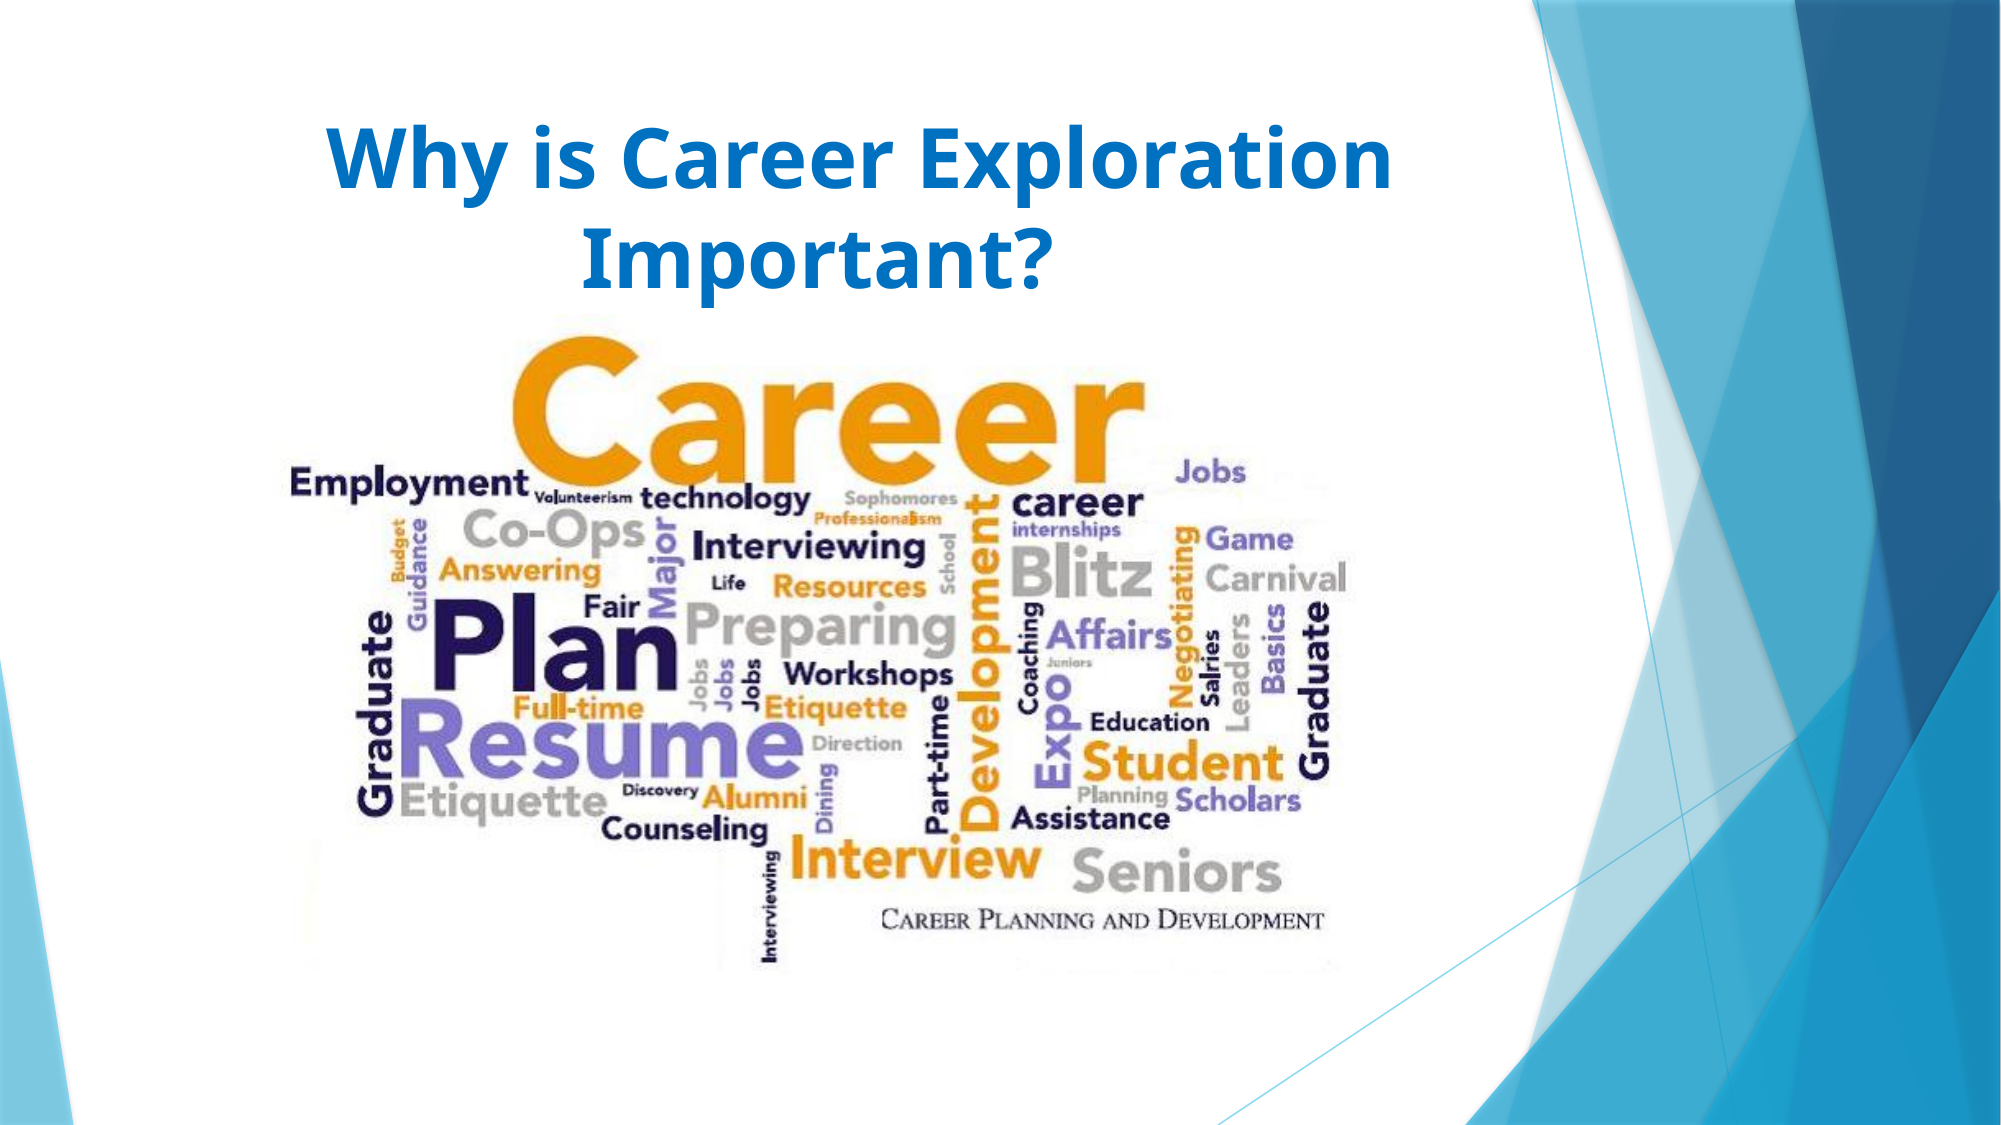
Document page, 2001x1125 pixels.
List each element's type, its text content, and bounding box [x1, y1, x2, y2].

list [266, 313, 1391, 990]
title Why is Career Exploration Important? [123, 97, 1534, 315]
